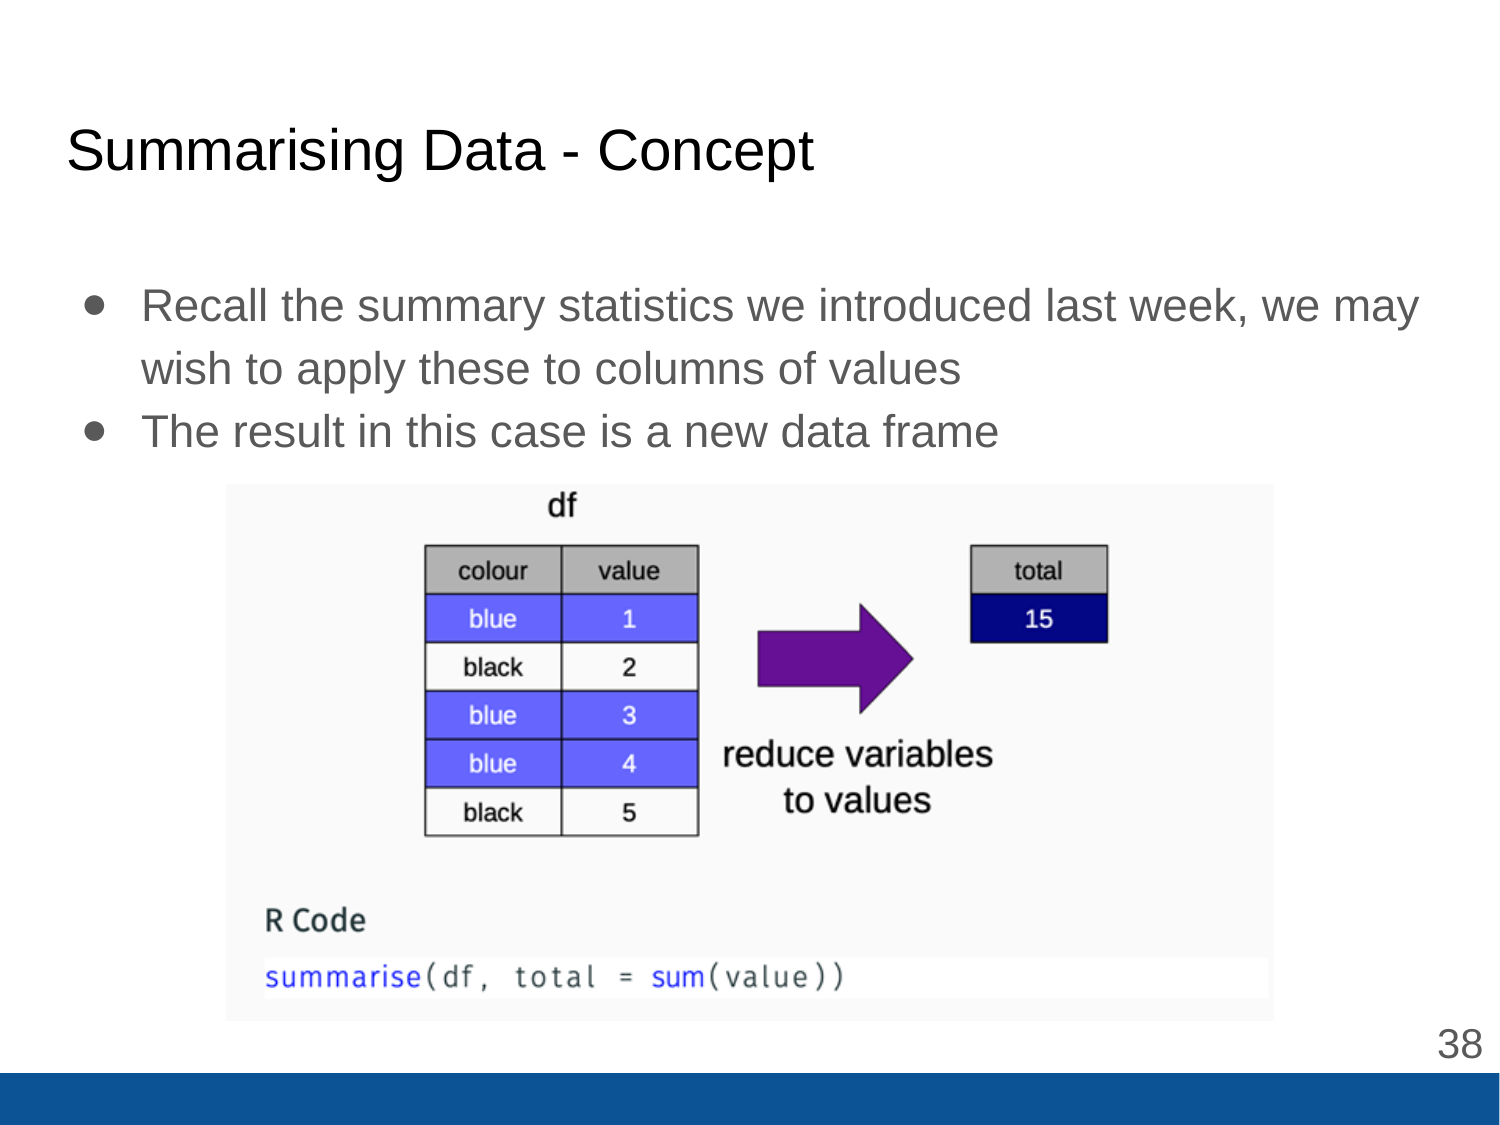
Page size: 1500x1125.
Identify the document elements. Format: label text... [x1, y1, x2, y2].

title Summarising Data - Concept [51, 97, 1449, 223]
slide_number ‹#› [1402, 999, 1499, 1086]
list Recall the summary statistics we introduced last week, we may wish to apply these to columns of values The result in this case is a new data frame [51, 252, 1449, 1000]
picture [226, 484, 1274, 1021]
